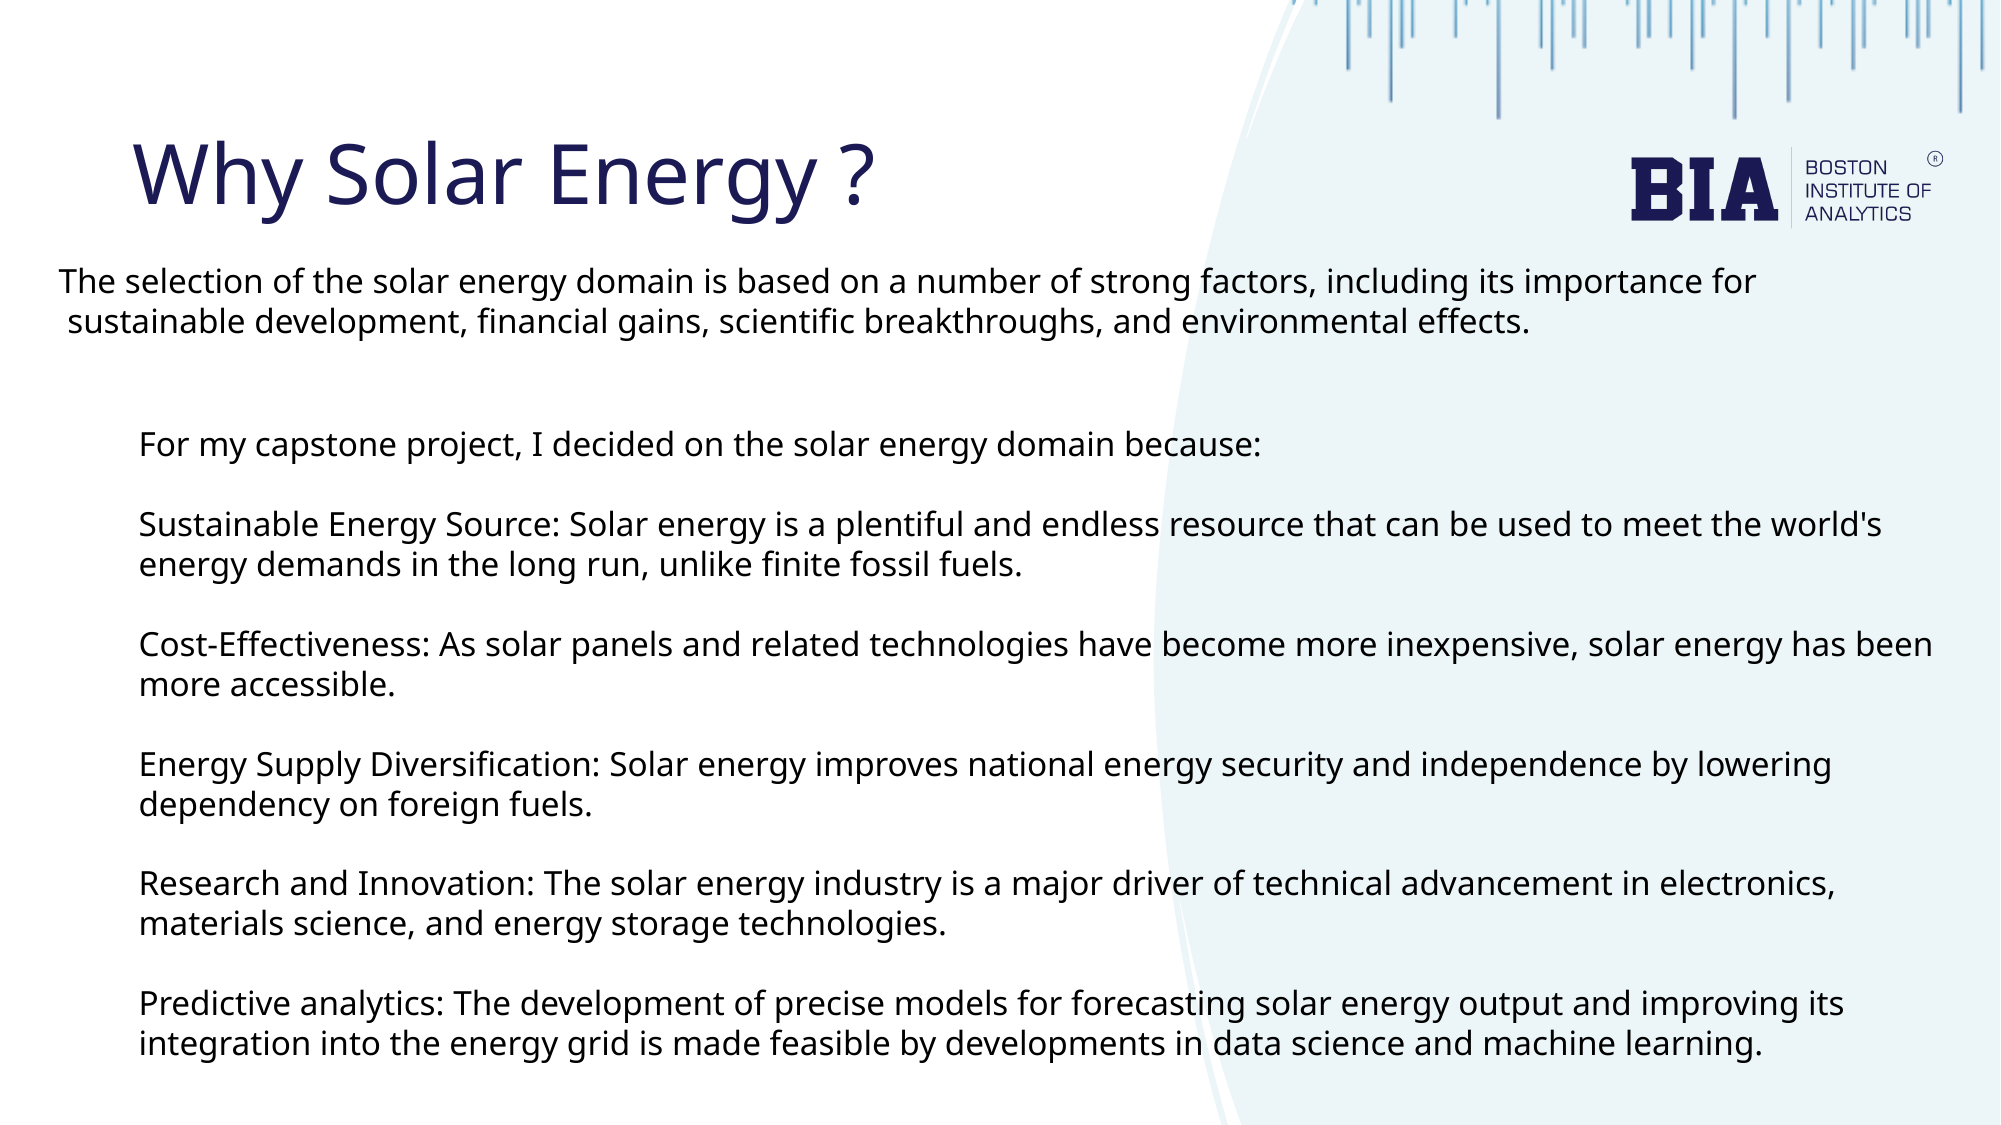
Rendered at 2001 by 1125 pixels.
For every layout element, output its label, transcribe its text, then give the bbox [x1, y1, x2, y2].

text_box The selection of the solar energy domain is based on a number of strong factors, including its importance for sustainable development, financial gains, scientific breakthroughs, and environmental effects. [43, 252, 1153, 388]
picture [1153, 0, 2000, 1125]
text_box For my capstone project, I decided on the solar energy domain because: Sustainable Energy Source: Solar energy is a plentiful and endless resource that can be used to meet the world's energy demands in the long run, unlike finite fossil fuels. Cost-Effectiveness: As solar panels and related technologies have become more inexpensive, solar energy has been more accessible. Energy Supply Diversification: Solar energy improves national energy security and independence by lowering dependency on foreign fuels. Research and Innovation: The solar energy industry is a major driver of technical advancement in electronics, materials science, and energy storage technologies. Predictive analytics: The development of precise models for forecasting solar energy output and improving its integration into the energy grid is made feasible by developments in data science and machine learning. [123, 415, 1153, 1110]
text_box Why Solar Energy ? [117, 114, 1153, 229]
